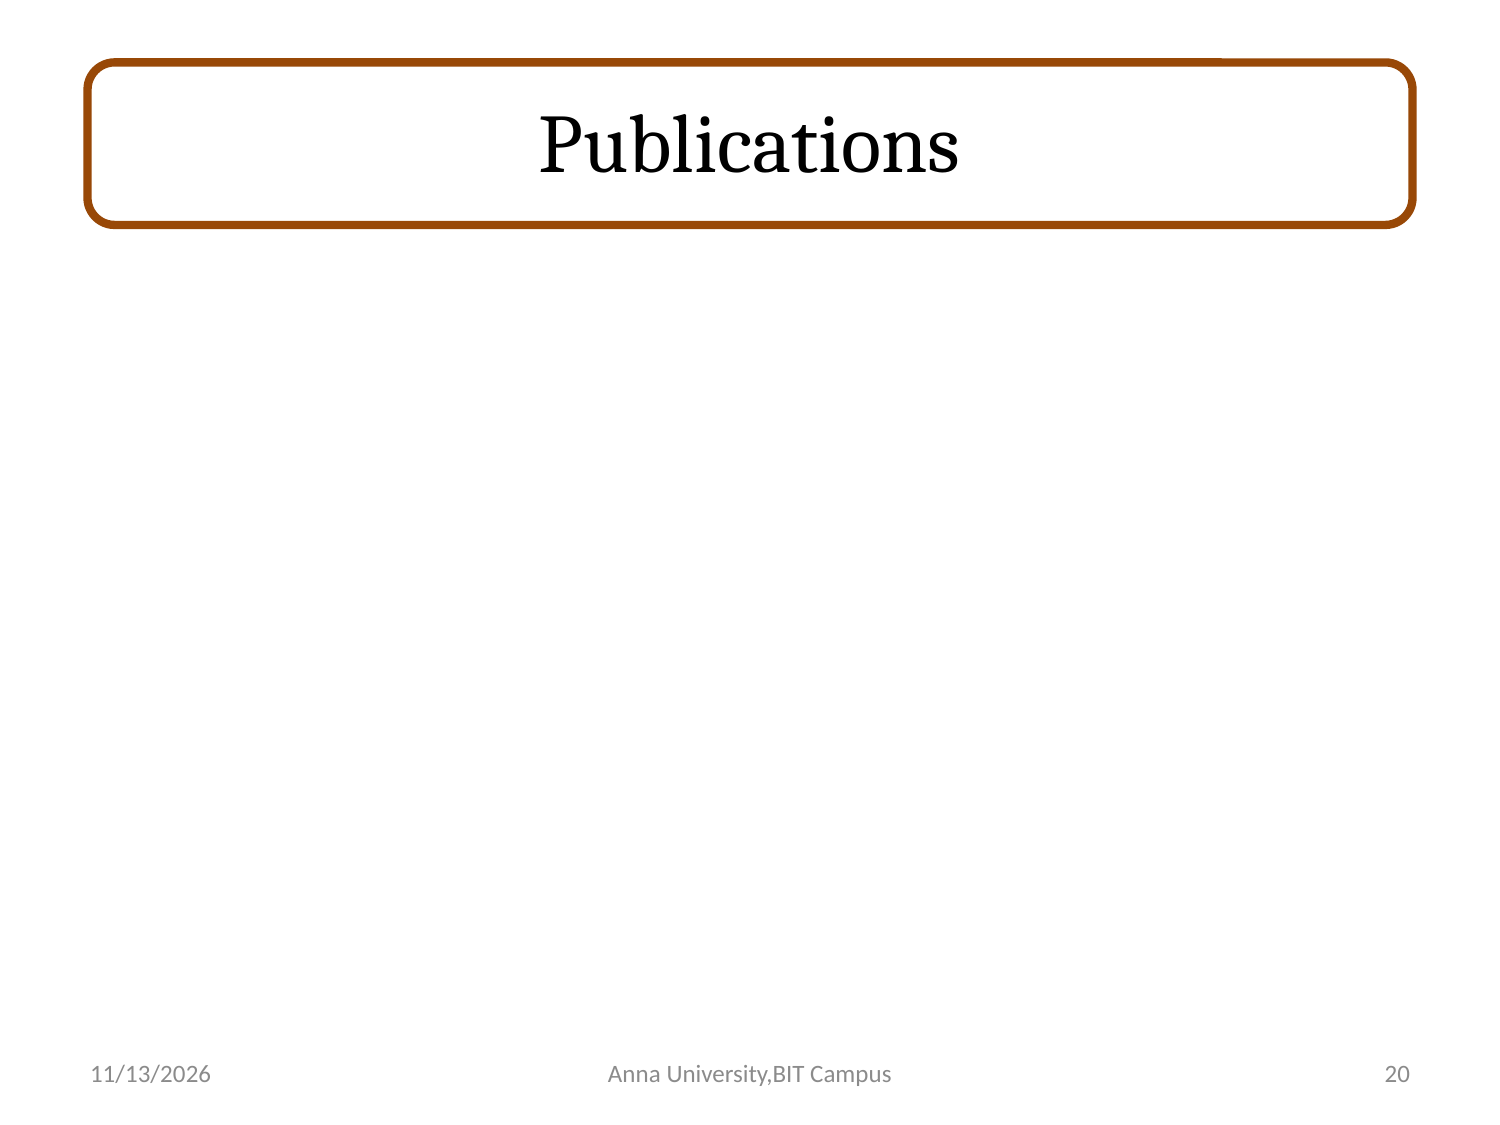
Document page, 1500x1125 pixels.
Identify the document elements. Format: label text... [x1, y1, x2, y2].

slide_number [75, 1042, 425, 1103]
text_box [85, 60, 1415, 228]
slide_number 20 [1074, 1042, 1425, 1103]
title Publications [75, 45, 1425, 233]
footer Anna University,BIT Campus [512, 1042, 988, 1103]
